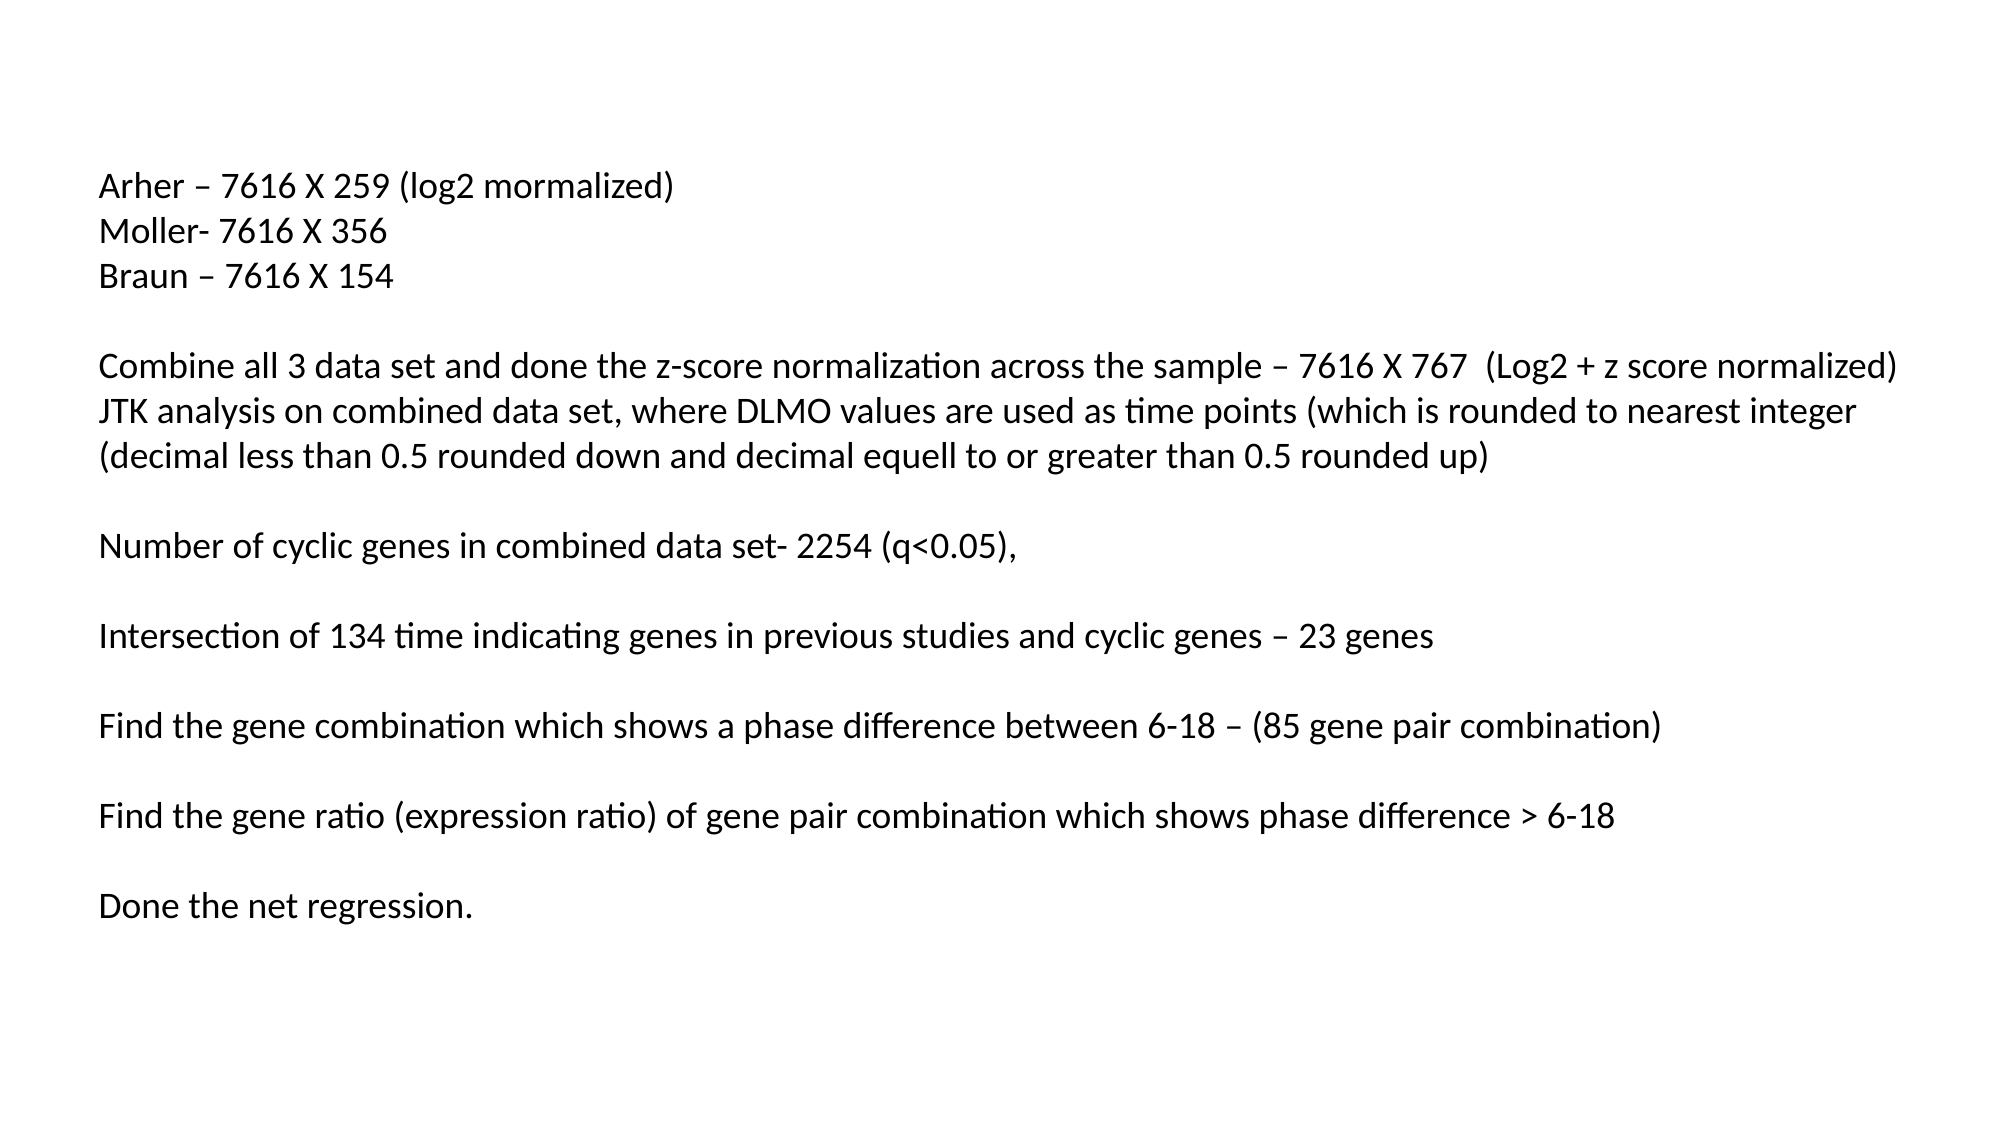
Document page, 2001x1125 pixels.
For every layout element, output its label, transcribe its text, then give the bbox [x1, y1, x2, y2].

text_box Arher – 7616 X 259 (log2 mormalized) Moller- 7616 X 356 Braun – 7616 X 154 Combine all 3 data set and done the z-score normalization across the sample – 7616 X 767 (Log2 + z score normalized) JTK analysis on combined data set, where DLMO values are used as time points (which is rounded to nearest integer (decimal less than 0.5 rounded down and decimal equell to or greater than 0.5 rounded up) Number of cyclic genes in combined data set- 2254 (q<0.05), Intersection of 134 time indicating genes in previous studies and cyclic genes – 23 genes Find the gene combination which shows a phase difference between 6-18 – (85 gene pair combination) Find the gene ratio (expression ratio) of gene pair combination which shows phase difference > 6-18 Done the net regression. [83, 153, 1924, 934]
